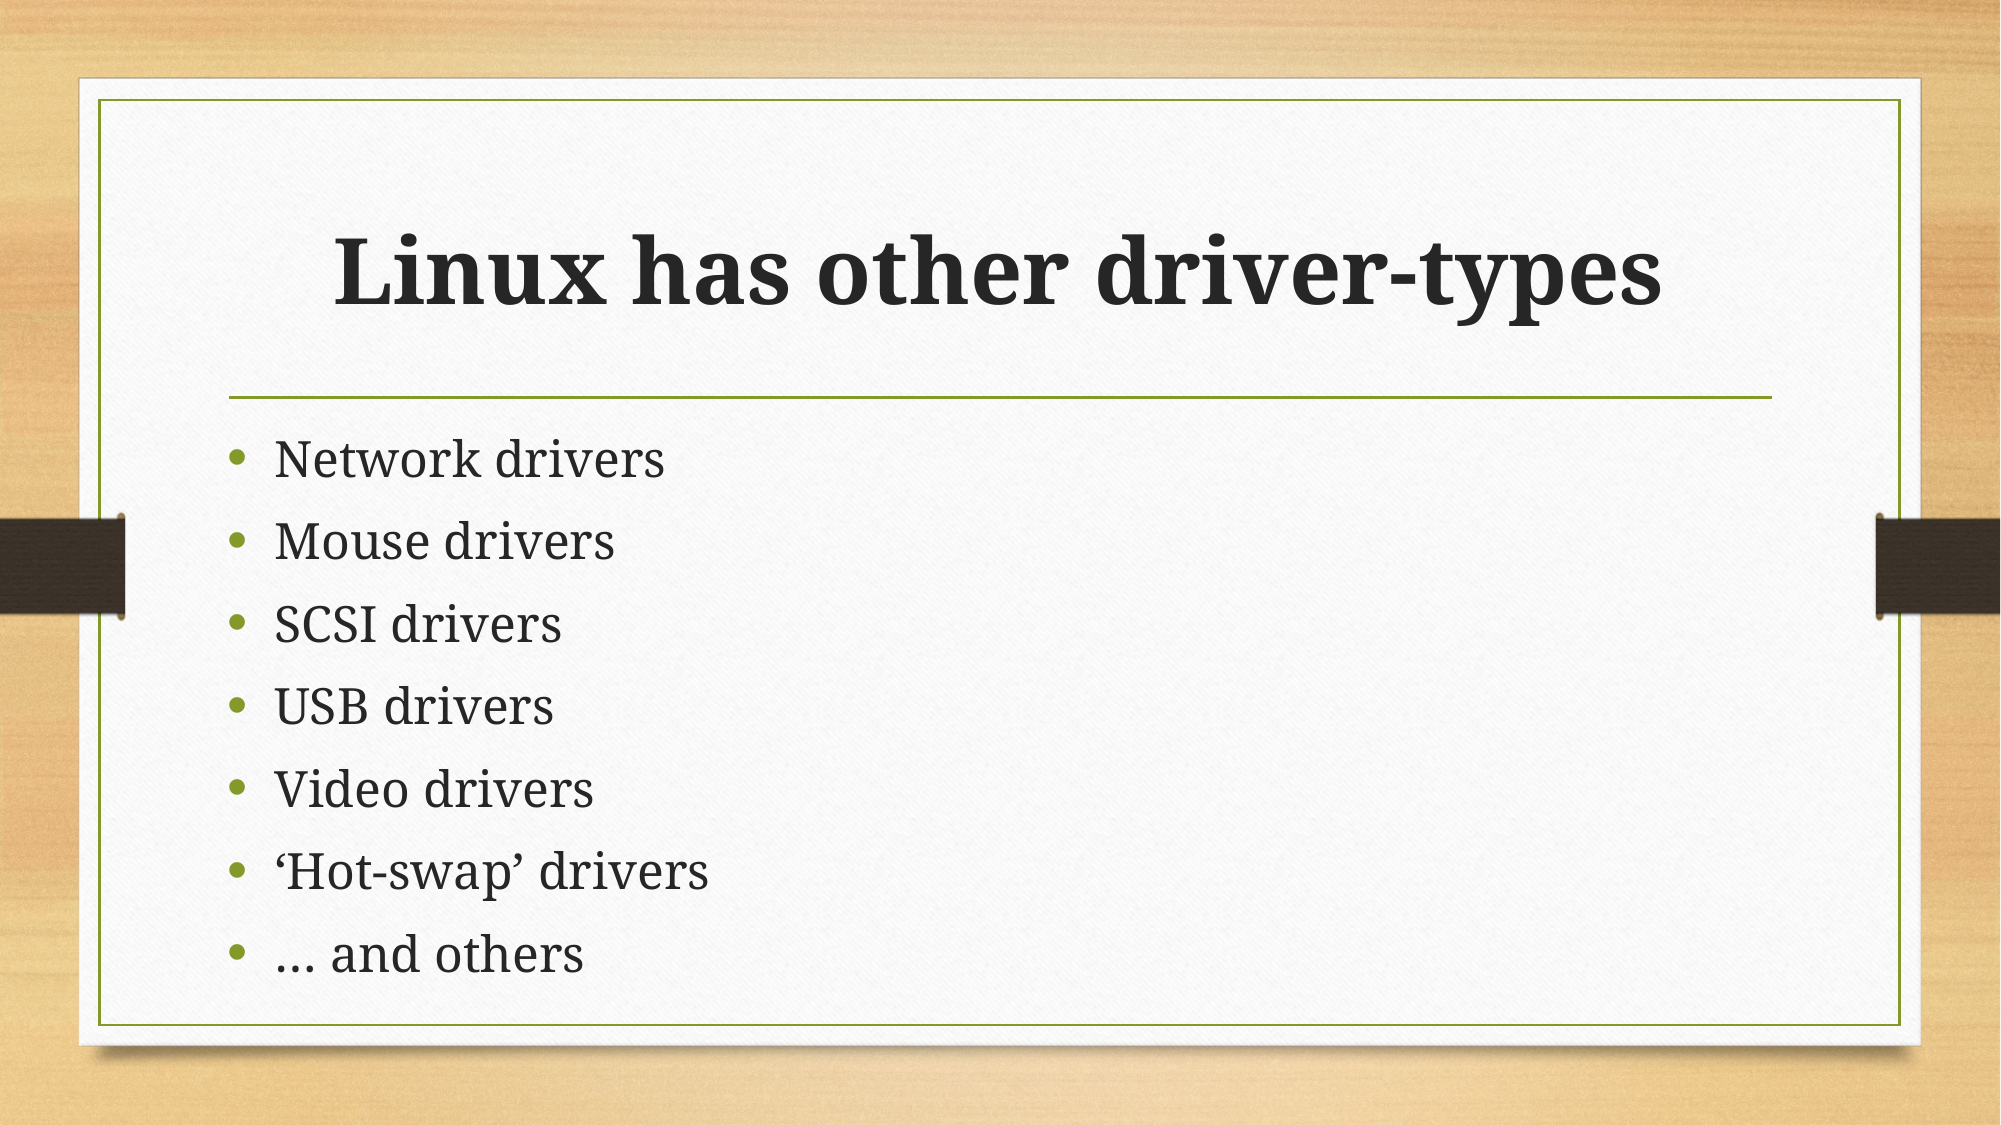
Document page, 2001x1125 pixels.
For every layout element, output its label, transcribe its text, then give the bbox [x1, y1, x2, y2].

list Network drivers Mouse drivers SCSI drivers USB drivers Video drivers ‘Hot-swap’ drivers … and others [212, 419, 1788, 964]
title Linux has other driver-types [212, 161, 1788, 375]
picture [0, 0, 2001, 1125]
